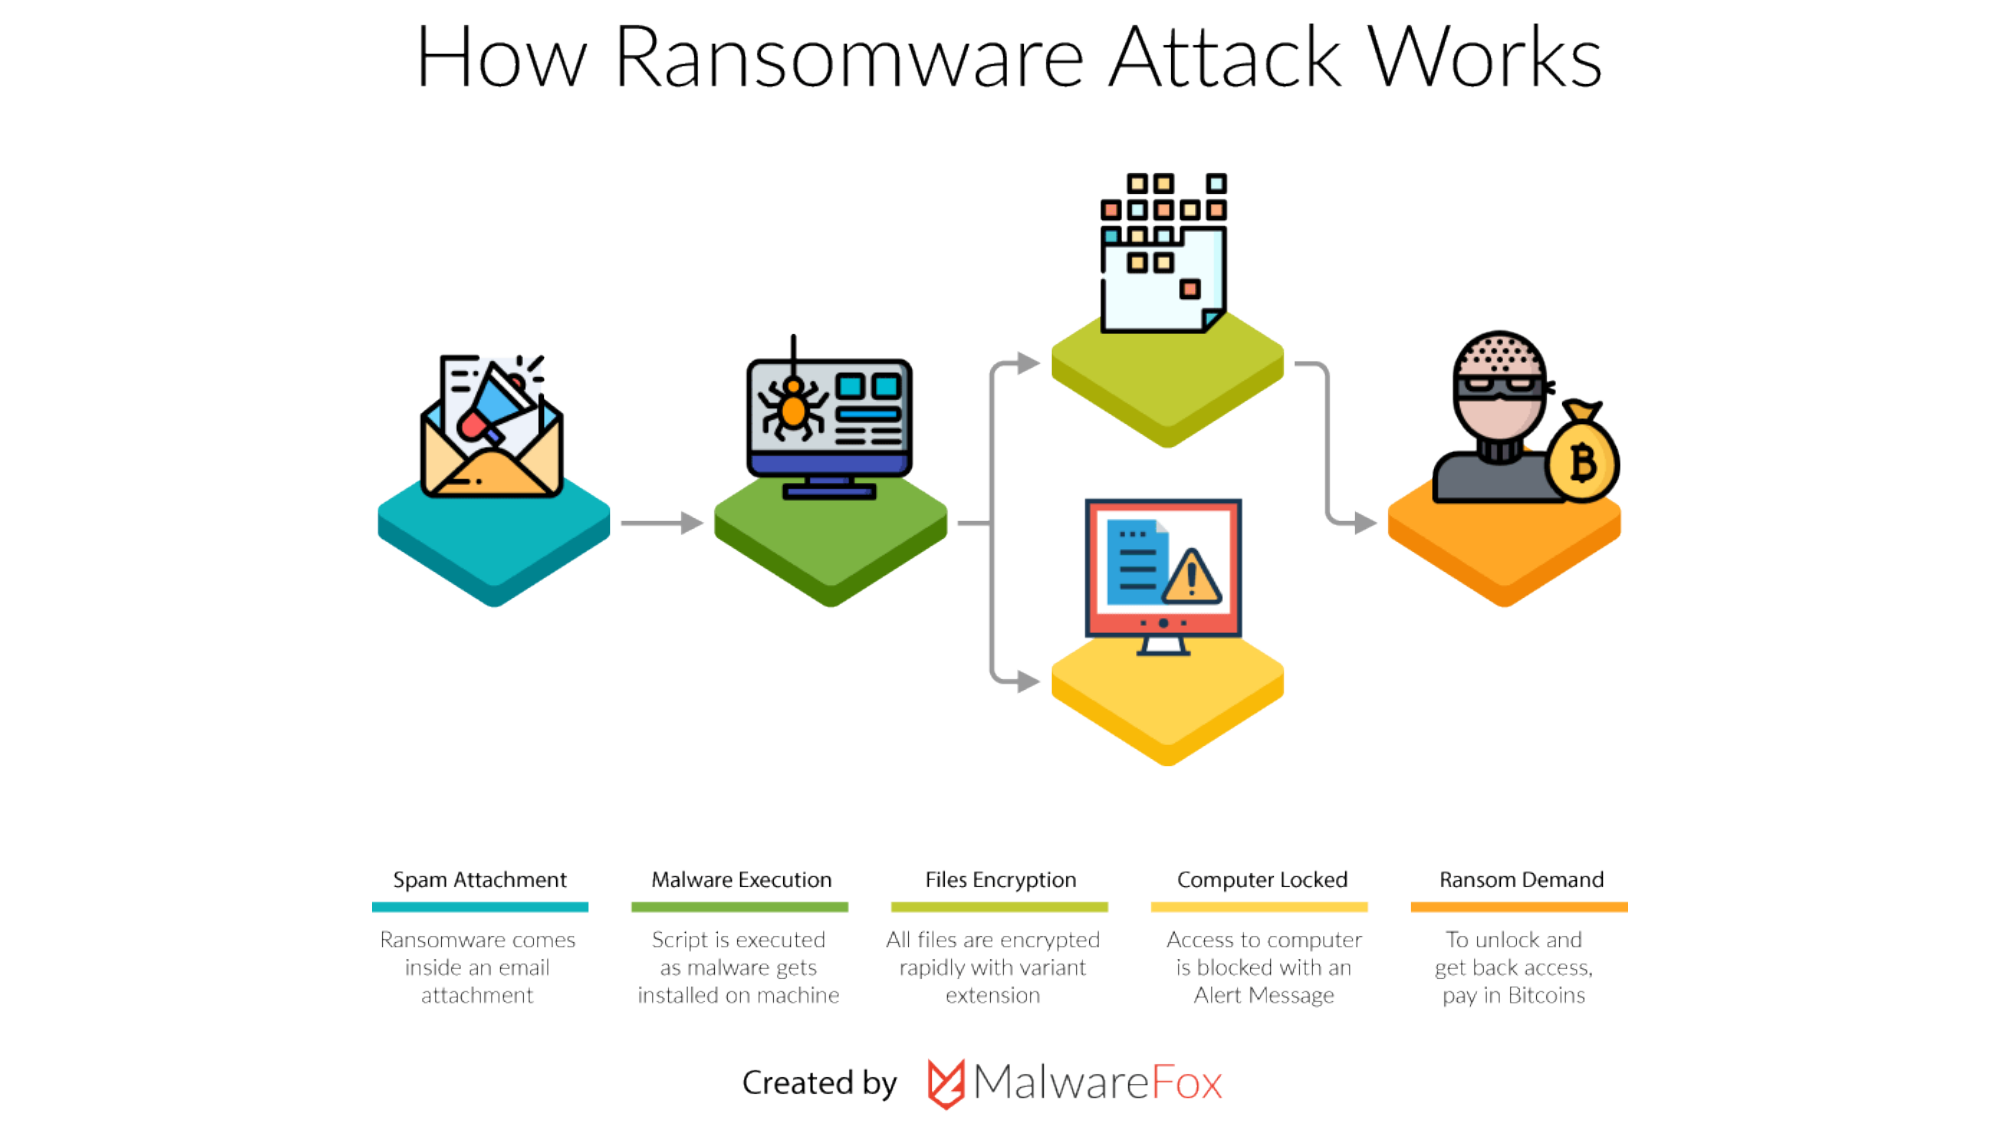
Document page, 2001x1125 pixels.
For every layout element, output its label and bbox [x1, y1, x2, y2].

picture [372, 12, 1628, 1113]
